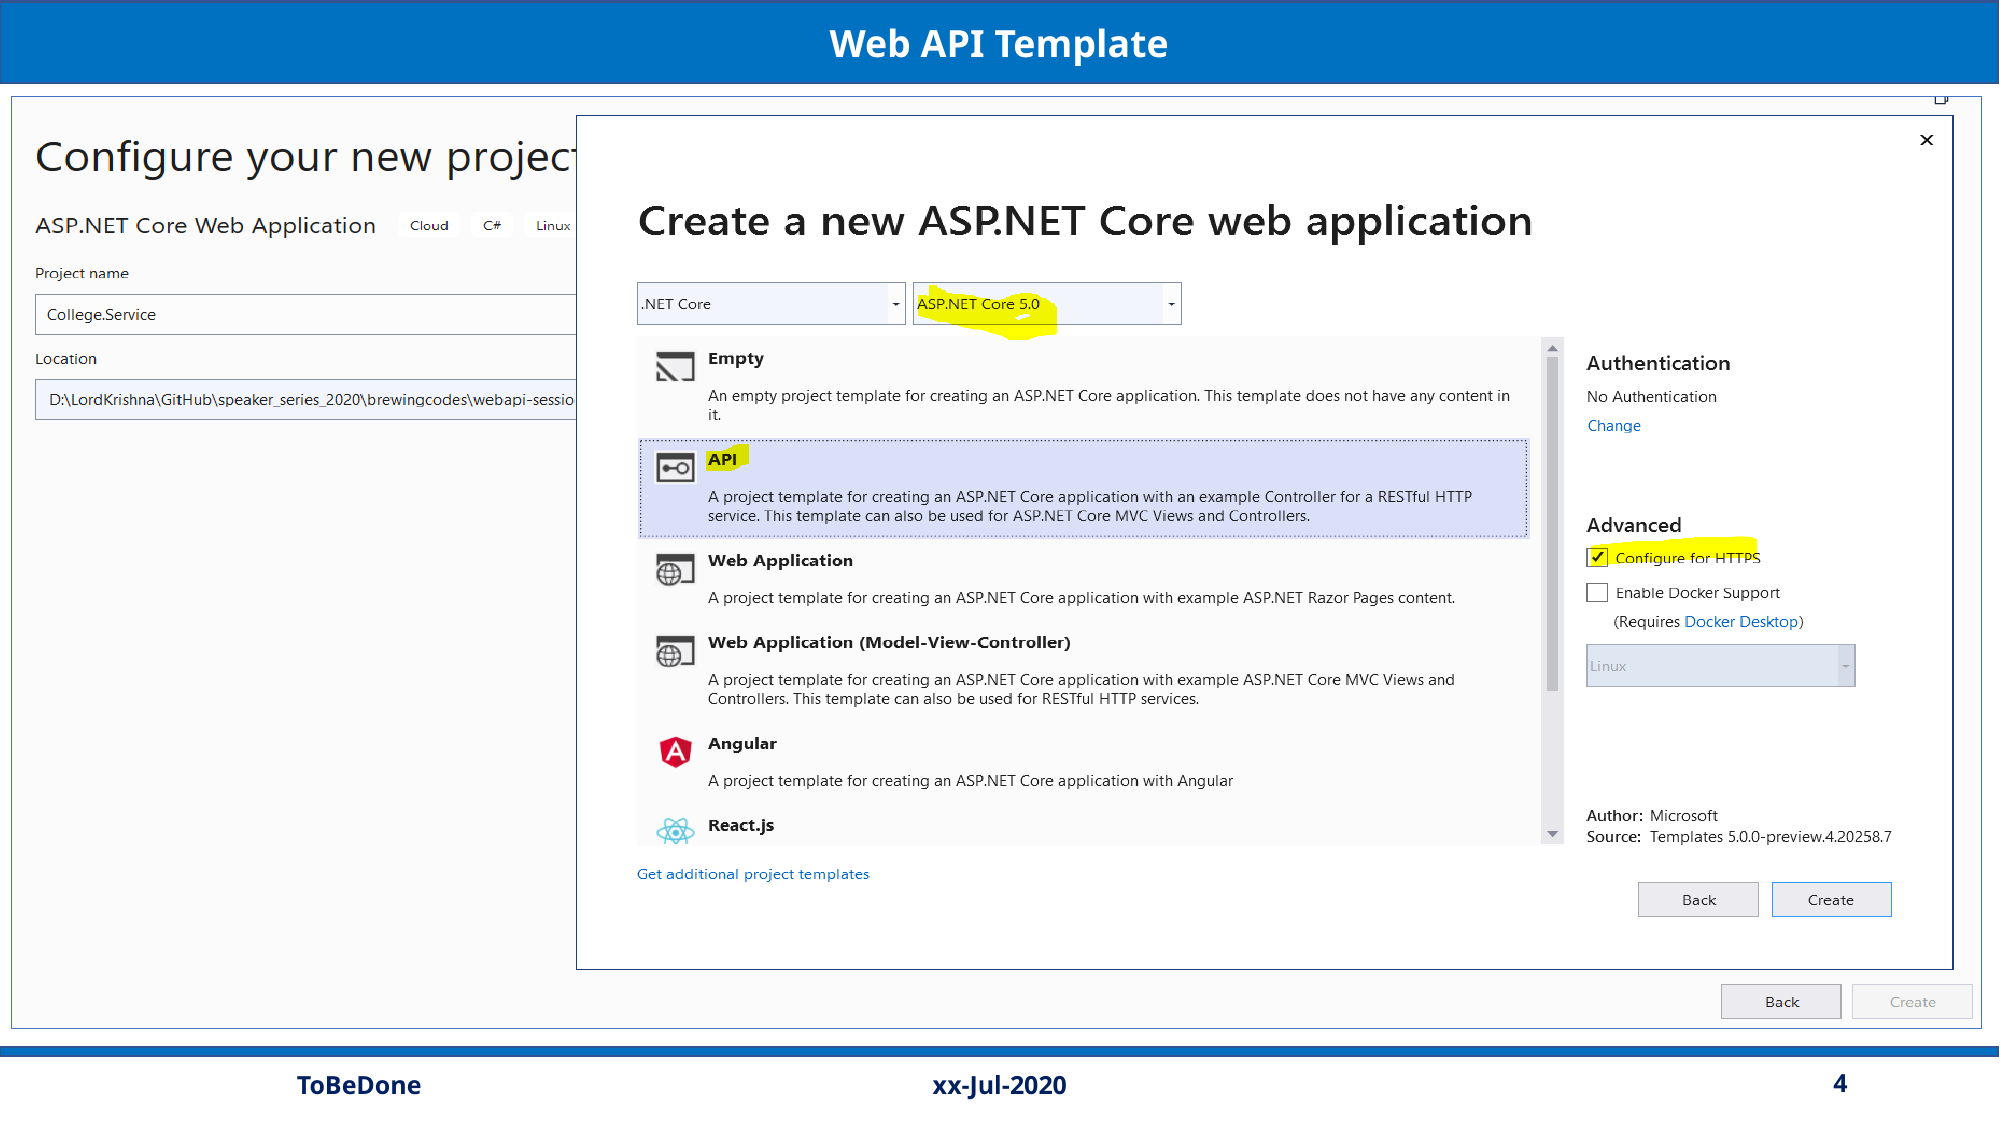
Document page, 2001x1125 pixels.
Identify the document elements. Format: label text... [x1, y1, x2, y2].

slide_number 4 [1412, 1054, 1863, 1115]
text_box [0, 1046, 1999, 1057]
text_box ToBeDone [21, 1054, 697, 1115]
text_box Web API Template [0, 0, 1999, 84]
picture [11, 96, 1982, 1029]
footer xx-Jul-2020 [697, 1054, 1338, 1115]
